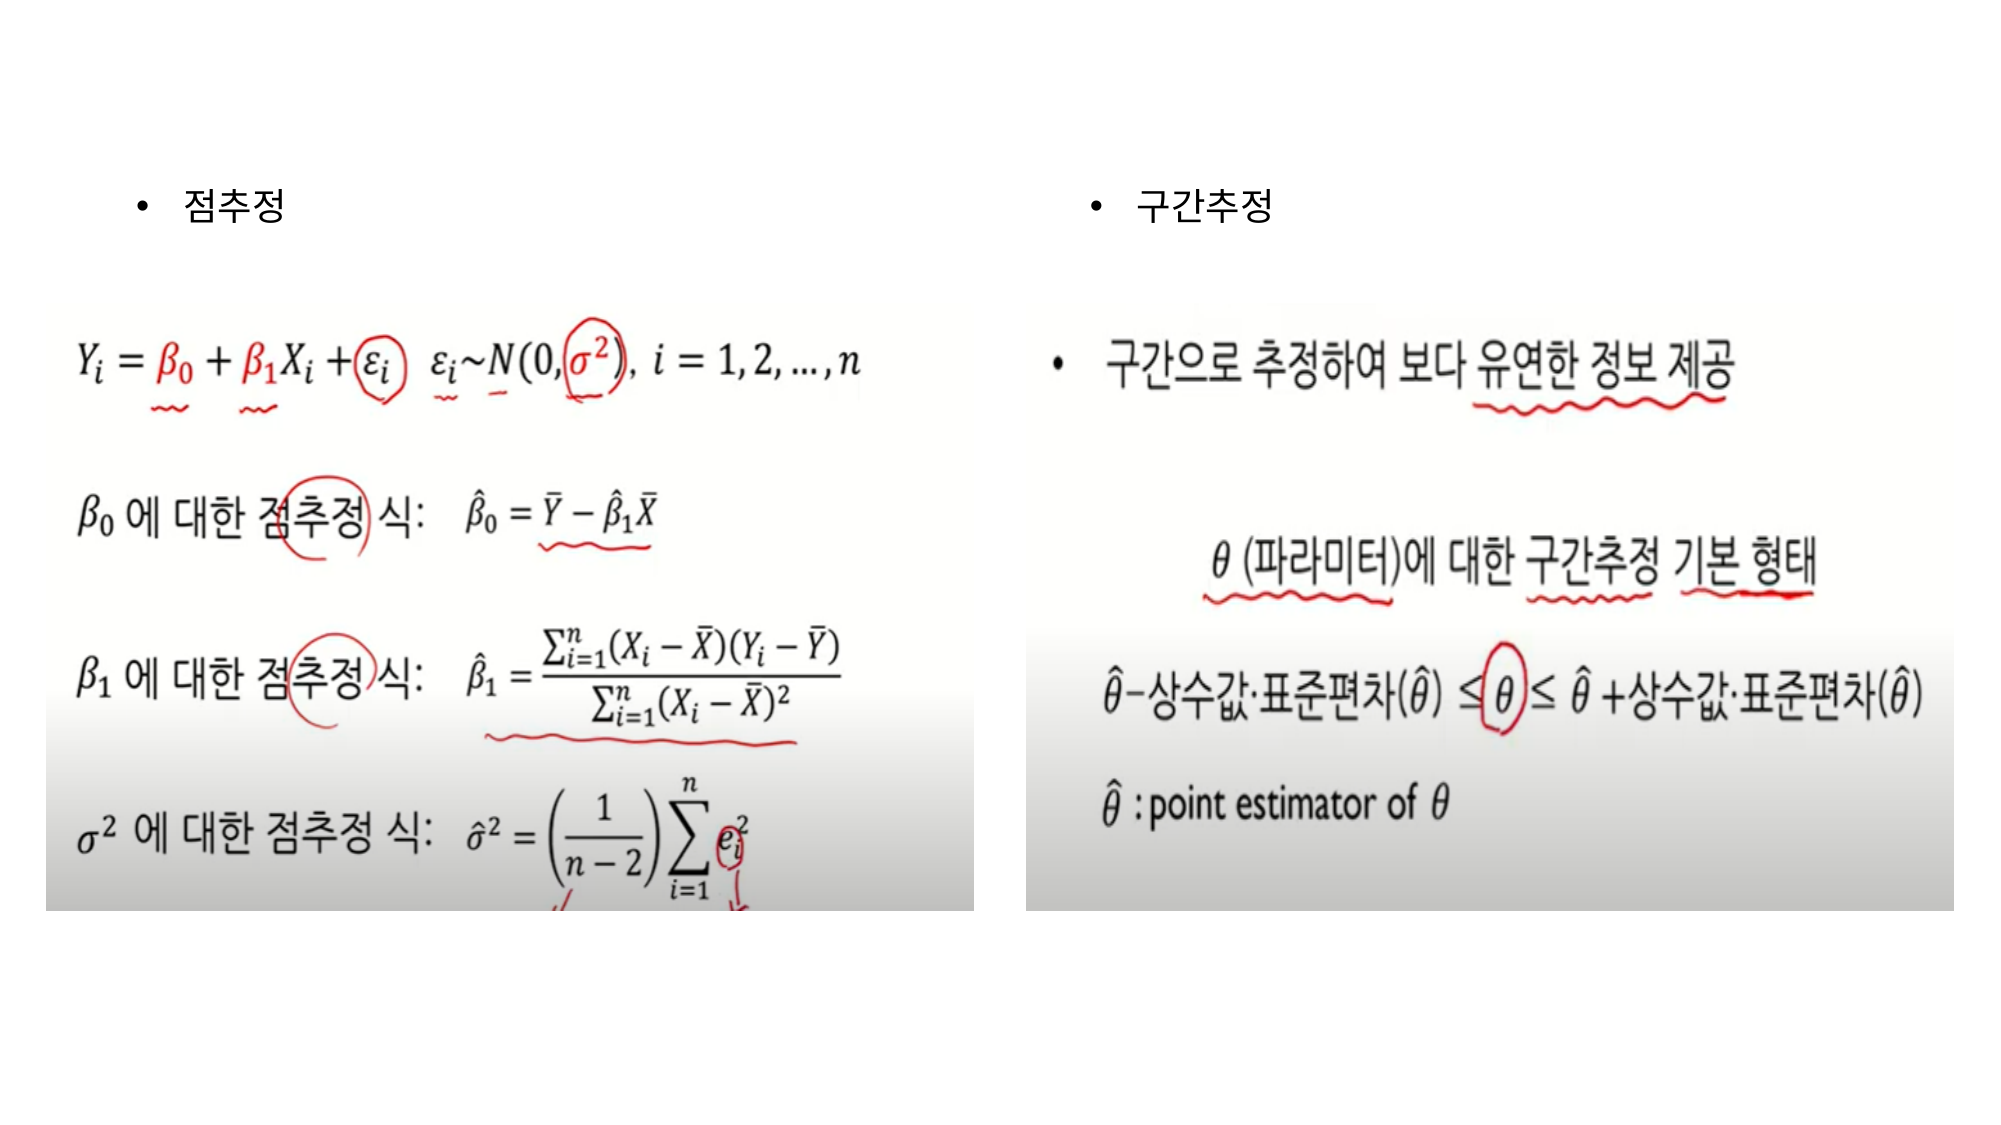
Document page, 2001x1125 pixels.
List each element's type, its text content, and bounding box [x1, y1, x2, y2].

picture [1026, 303, 1954, 911]
text_box 점추정 [46, 175, 410, 236]
picture [46, 303, 974, 911]
text_box 구간추정 [999, 175, 1364, 236]
